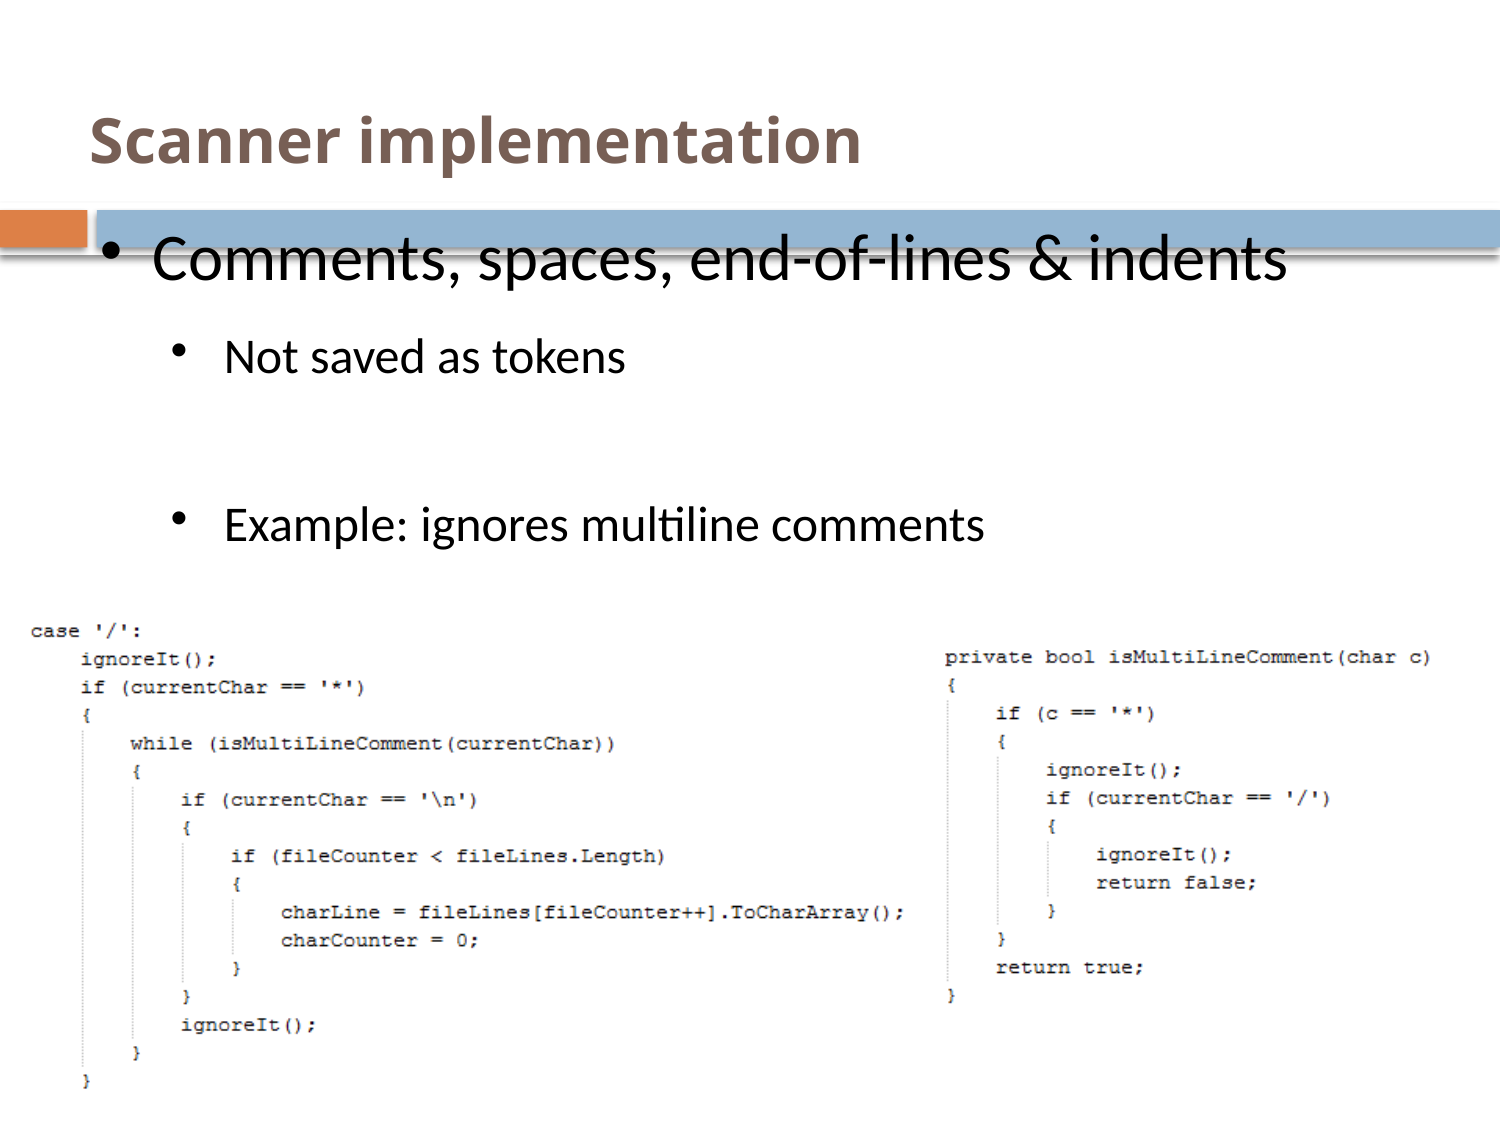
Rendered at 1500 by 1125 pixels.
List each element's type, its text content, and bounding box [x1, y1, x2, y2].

text_box Comments, spaces, end-of-lines & indents Not saved as tokens Example: ignores multiline comments [67, 206, 1418, 1004]
picture [944, 649, 1436, 1008]
title Scanner implementation [75, 45, 1425, 233]
picture [29, 619, 908, 1093]
